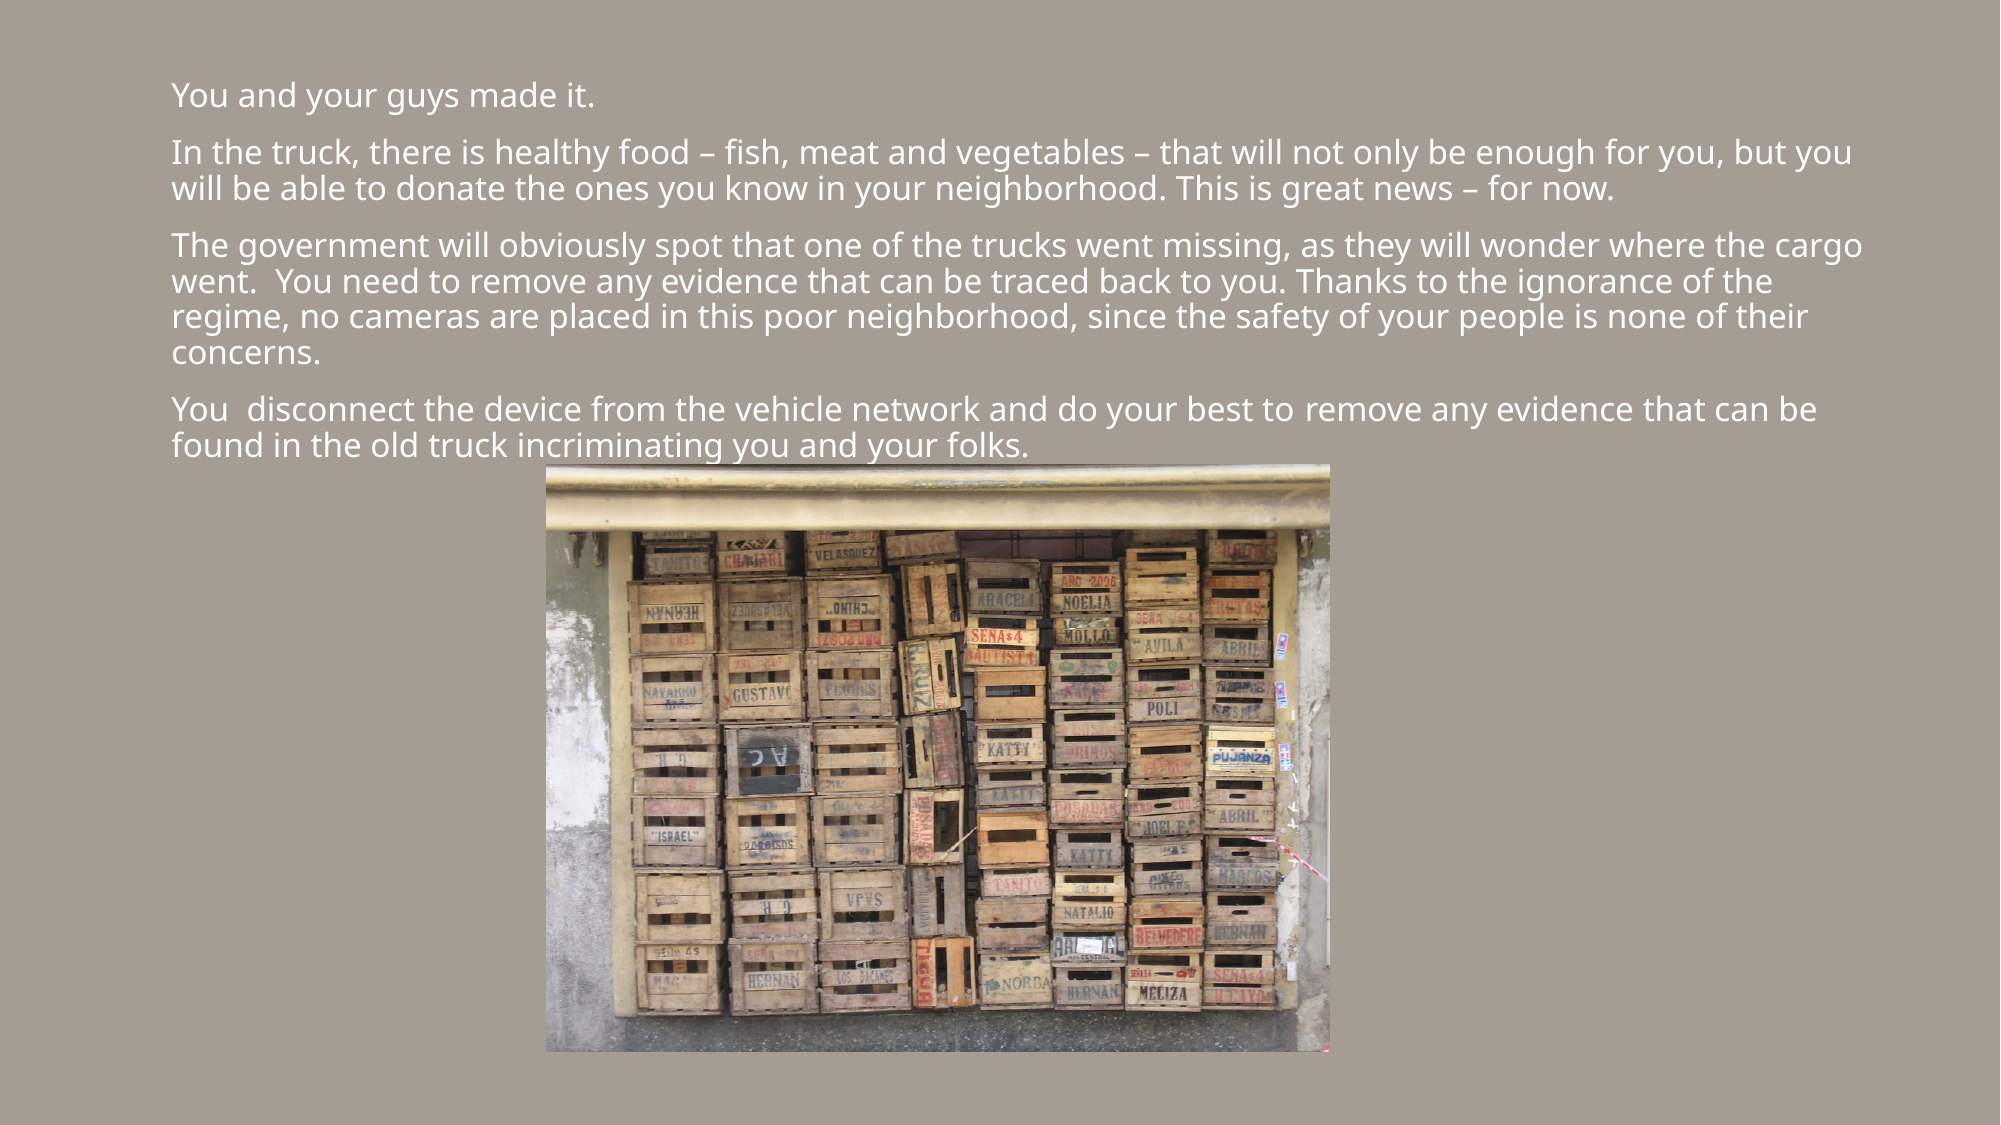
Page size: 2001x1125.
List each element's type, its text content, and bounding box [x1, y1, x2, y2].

picture [546, 464, 1330, 1052]
list You and your guys made it. In the truck, there is healthy food – fish, meat and vegetables – that will not only be enough for you, but you will be able to donate the ones you know in your neighborhood. This is great news – for now. The government will obviously spot that one of the trucks went missing, as they will wonder where the cargo went. You need to remove any evidence that can be traced back to you. Thanks to the ignorance of the regime, no cameras are placed in this poor neighborhood, since the safety of your people is none of their concerns. You disconnect the device from the vehicle network and do your best to remove any evidence that can be found in the old truck incriminating you and your folks. [156, 71, 1885, 538]
